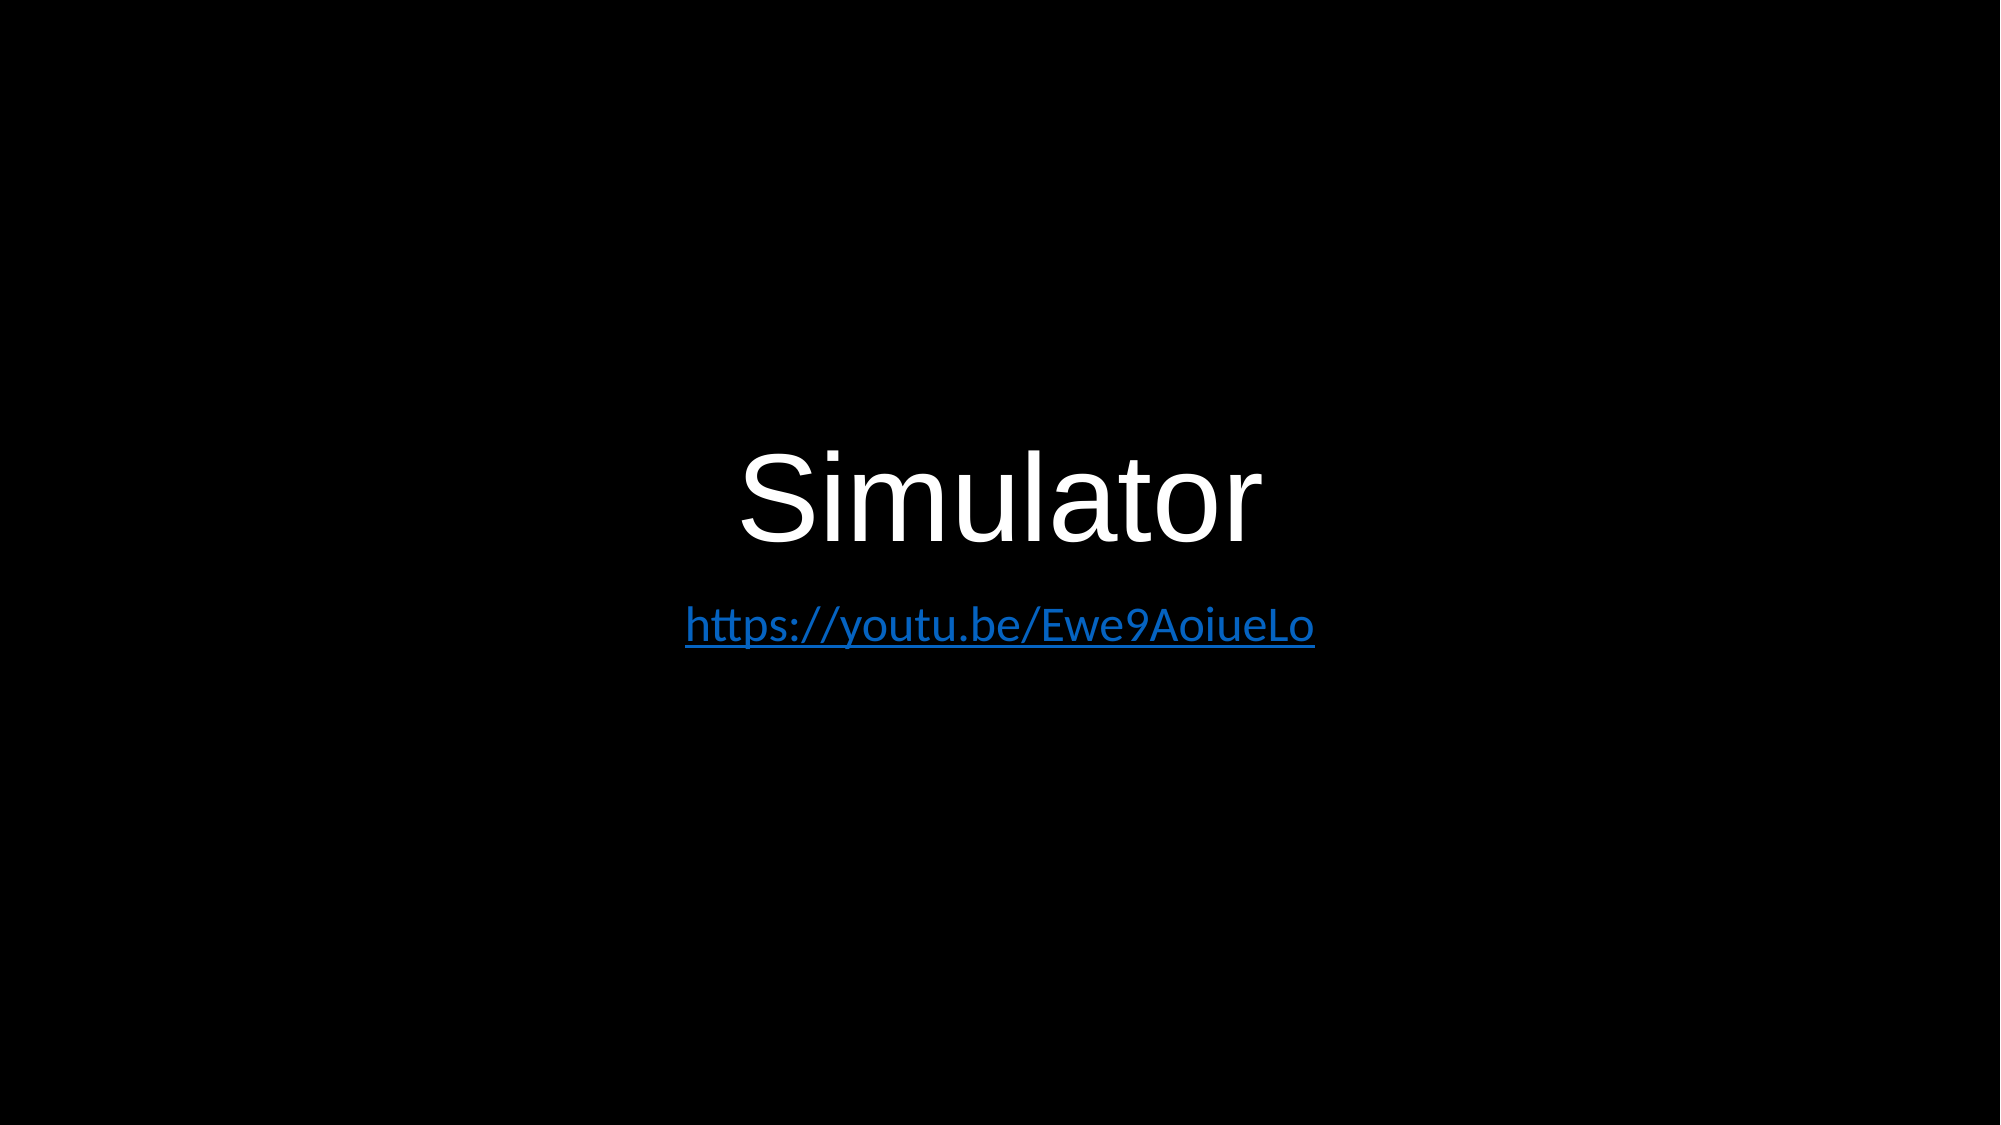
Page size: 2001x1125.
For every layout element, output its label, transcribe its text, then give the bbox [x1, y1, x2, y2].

subtitle https://youtu.be/Ewe9AoiueLo [249, 590, 1750, 863]
title Simulator [249, 184, 1750, 576]
